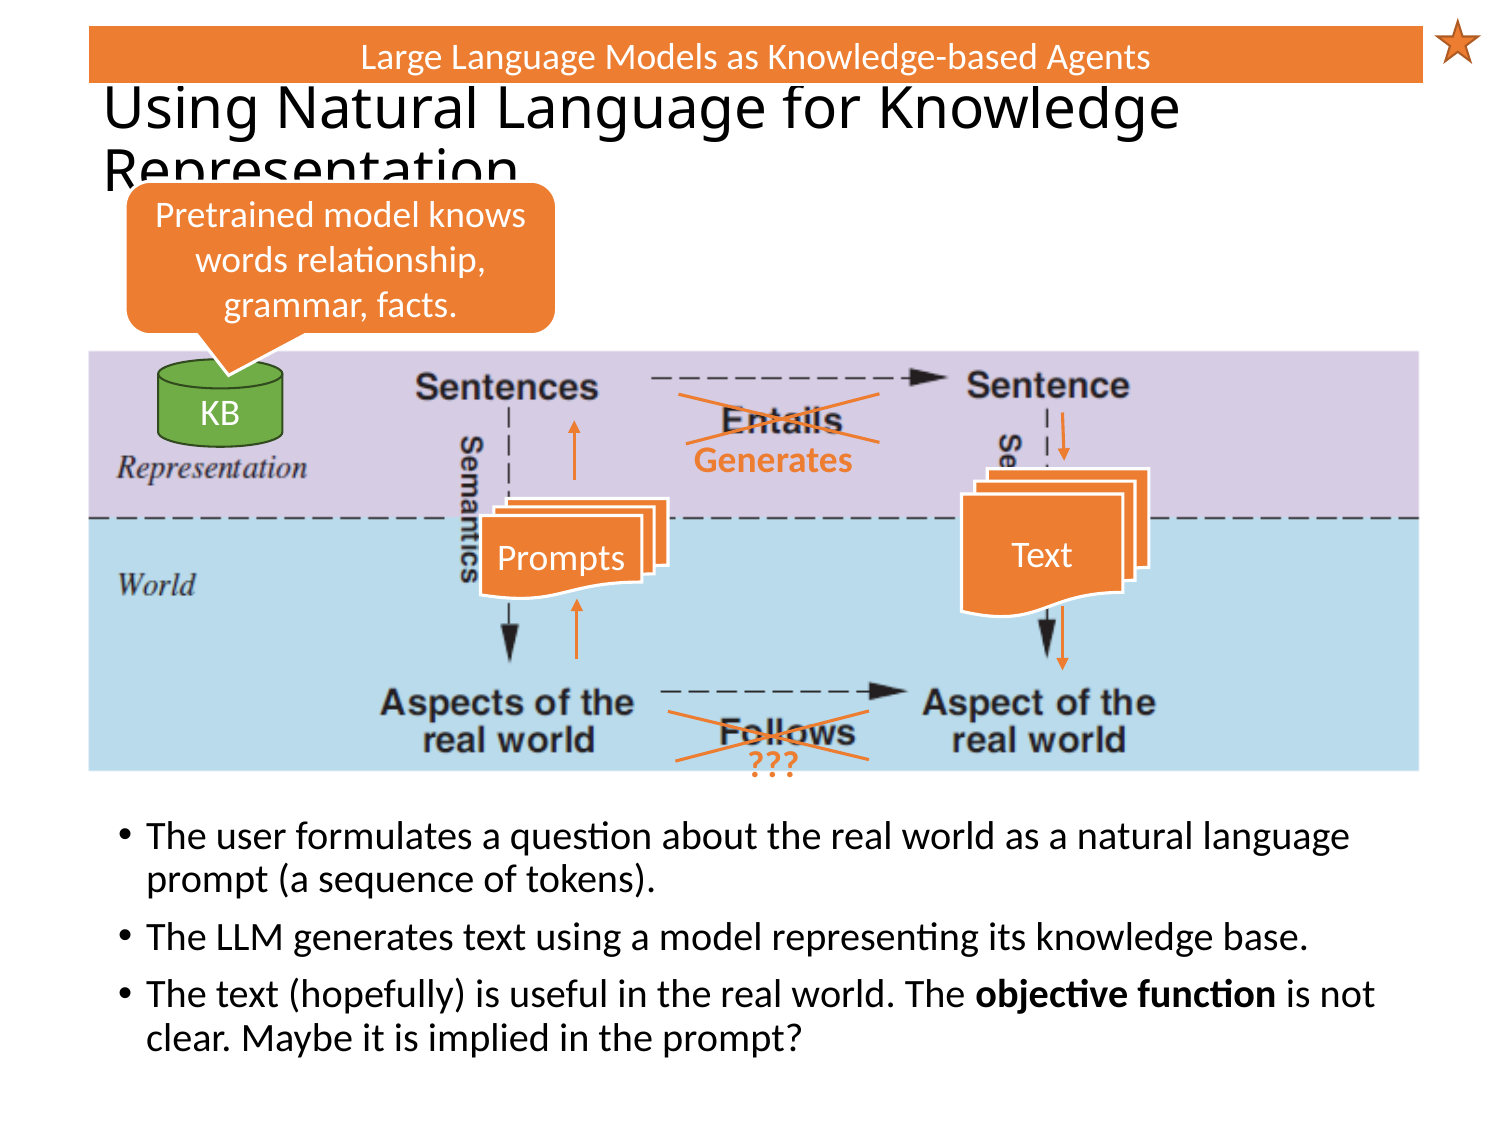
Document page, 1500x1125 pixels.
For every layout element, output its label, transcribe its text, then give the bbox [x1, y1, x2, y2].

text_box Pretrained model knows words relationship, grammar, facts. [123, 179, 559, 331]
text_box Large Language Models as Knowledge-based Agents [86, 23, 1426, 86]
list The user formulates a question about the real world as a natural language prompt (a sequence of tokens). The LLM generates text using a model representing its knowledge base. The text (hopefully) is useful in the real world. The objective function is not clear. Maybe it is implied in the prompt? [103, 806, 1397, 1072]
picture [49, 331, 1438, 790]
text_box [667, 710, 869, 762]
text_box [678, 393, 880, 444]
title Using Natural Language for Knowledge Representation [87, 86, 1425, 223]
text_box [1434, 17, 1482, 65]
